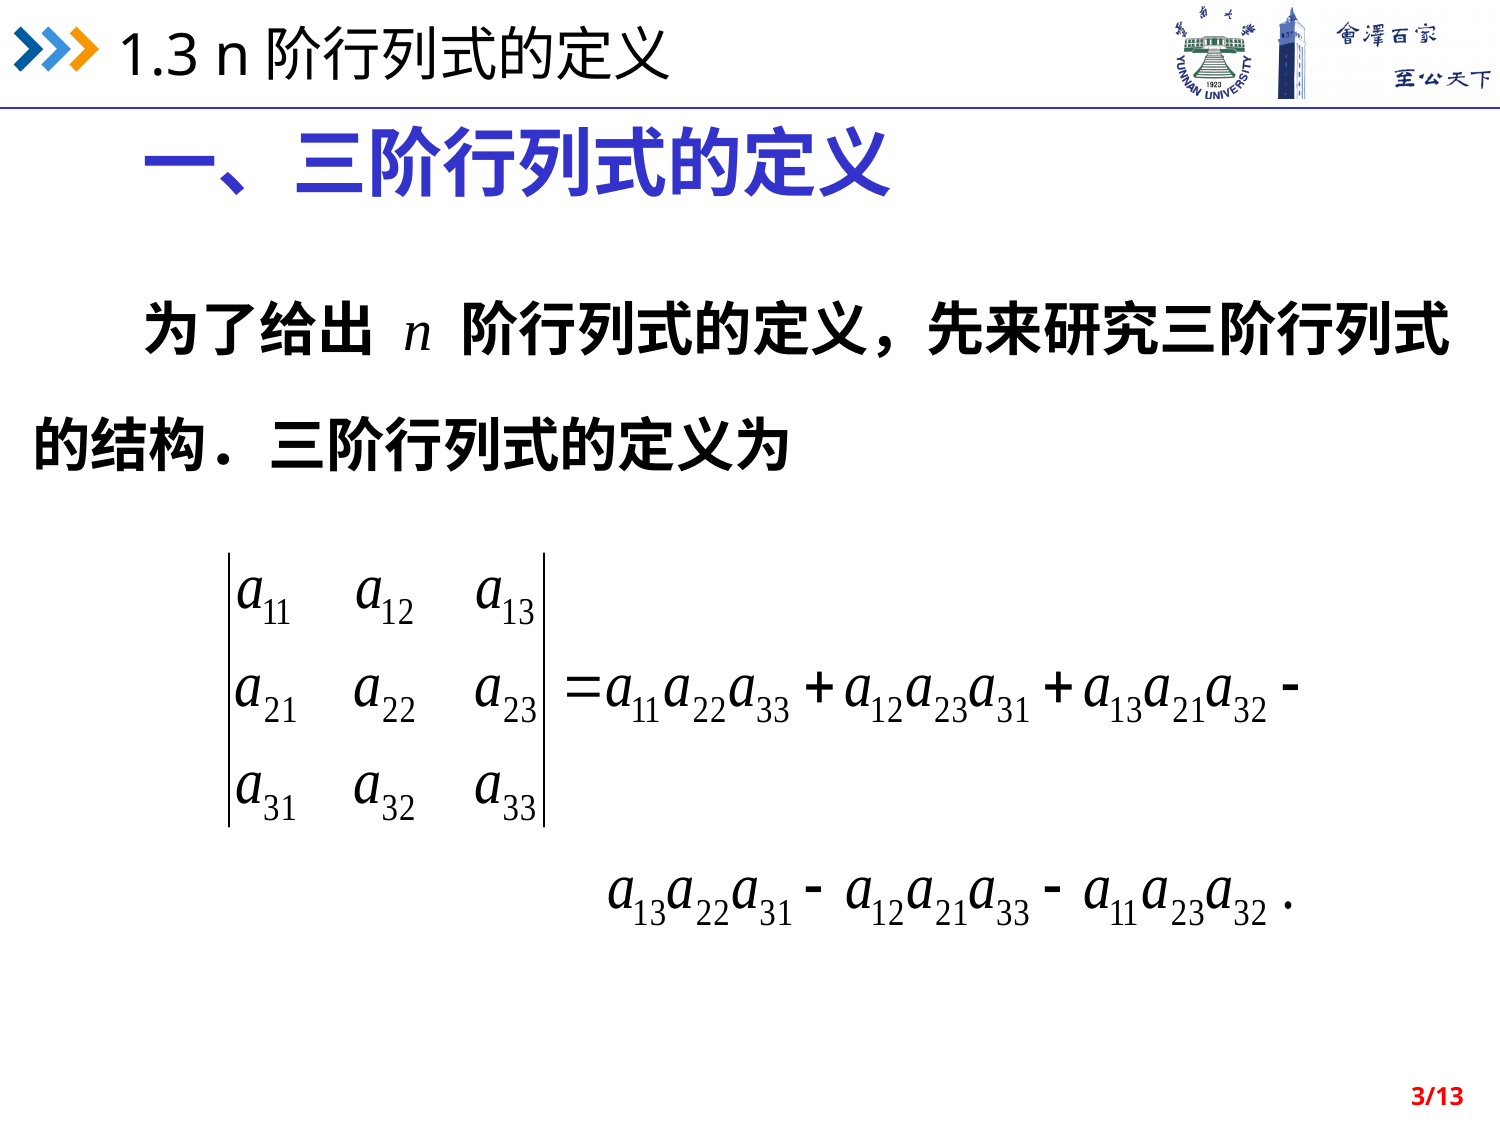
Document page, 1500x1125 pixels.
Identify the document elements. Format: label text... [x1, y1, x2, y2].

text_box 一、三阶行列式的定义 [128, 107, 1407, 213]
text_box 为了给出 n 阶行列式的定义，先来研究三阶行列式 [128, 285, 1500, 370]
picture [1272, 6, 1496, 99]
text_box 的结构． [17, 400, 253, 486]
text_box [218, 538, 1322, 941]
picture [1175, 6, 1256, 99]
text_box 三阶行列式的定义为 [253, 400, 906, 486]
